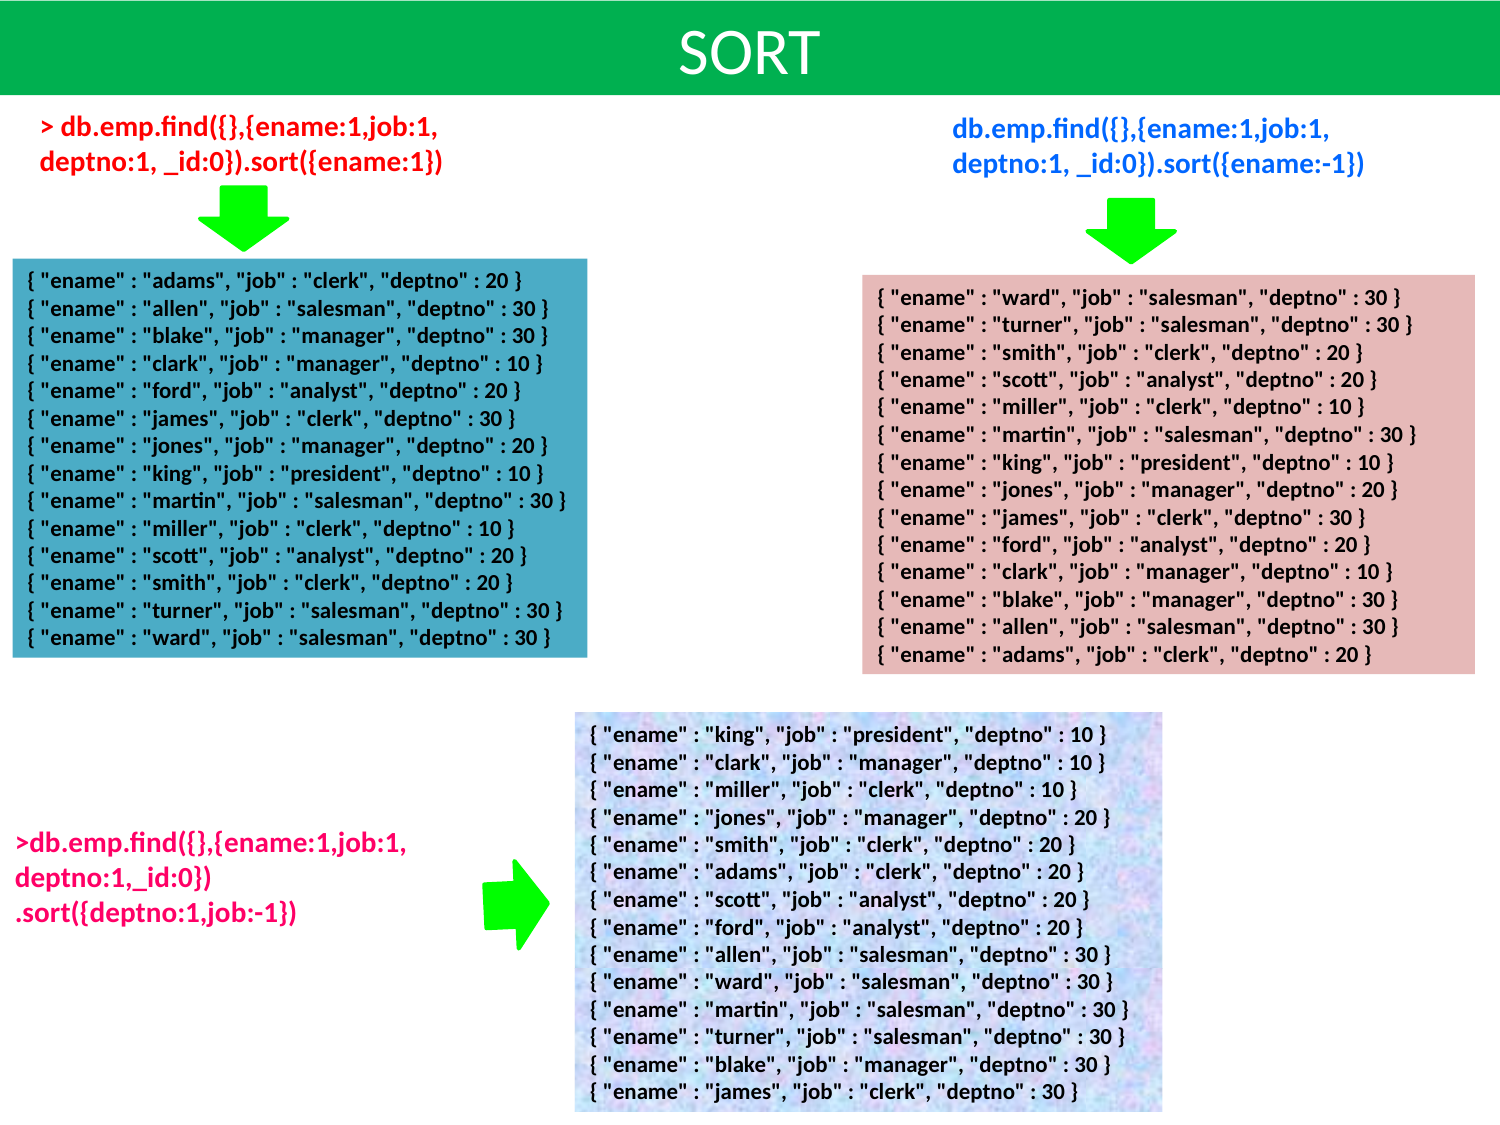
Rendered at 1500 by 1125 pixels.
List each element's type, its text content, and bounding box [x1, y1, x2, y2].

text_box [1085, 197, 1177, 265]
text_box { "ename" : "king", "job" : "president", "deptno" : 10 } { "ename" : "clark", "job" : "manager", "deptno" : 10 } { "ename" : "miller", "job" : "clerk", "deptno" : 10 } { "ename" : "jones", "job" : "manager", "deptno" : 20 } { "ename" : "smith", "job" : "clerk", "deptno" : 20 } { "ename" : "adams", "job" : "clerk", "deptno" : 20 } { "ename" : "scott", "job" : "analyst", "deptno" : 20 } { "ename" : "ford", "job" : "analyst", "deptno" : 20 } { "ename" : "allen", "job" : "salesman", "deptno" : 30 } { "ename" : "ward", "job" : "salesman", "deptno" : 30 } { "ename" : "martin", "job" : "salesman", "deptno" : 30 } { "ename" : "turner", "job" : "salesman", "deptno" : 30 } { "ename" : "blake", "job" : "manager", "deptno" : 30 } { "ename" : "james", "job" : "clerk", "deptno" : 30 } [574, 712, 1163, 1112]
text_box SORT [0, 0, 1500, 96]
text_box [197, 185, 290, 252]
text_box [482, 859, 550, 951]
text_box > db.emp.find({},{ename:1,job:1, deptno:1, _id:0}).sort({ename:1}) [24, 99, 475, 185]
text_box db.emp.find({},{ename:1,job:1, deptno:1, _id:0}).sort({ename:-1}) [937, 101, 1425, 187]
text_box { "ename" : "ward", "job" : "salesman", "deptno" : 30 } { "ename" : "turner", "job" : "salesman", "deptno" : 30 } { "ename" : "smith", "job" : "clerk", "deptno" : 20 } { "ename" : "scott", "job" : "analyst", "deptno" : 20 } { "ename" : "miller", "job" : "clerk", "deptno" : 10 } { "ename" : "martin", "job" : "salesman", "deptno" : 30 } { "ename" : "king", "job" : "president", "deptno" : 10 } { "ename" : "jones", "job" : "manager", "deptno" : 20 } { "ename" : "james", "job" : "clerk", "deptno" : 30 } { "ename" : "ford", "job" : "analyst", "deptno" : 20 } { "ename" : "clark", "job" : "manager", "deptno" : 10 } { "ename" : "blake", "job" : "manager", "deptno" : 30 } { "ename" : "allen", "job" : "salesman", "deptno" : 30 } { "ename" : "adams", "job" : "clerk", "deptno" : 20 } [862, 274, 1475, 675]
text_box >db.emp.find({},{ename:1,job:1, deptno:1,_id:0}) .sort({deptno:1,job:-1}) [0, 816, 525, 936]
text_box { "ename" : "adams", "job" : "clerk", "deptno" : 20 } { "ename" : "allen", "job" : "salesman", "deptno" : 30 } { "ename" : "blake", "job" : "manager", "deptno" : 30 } { "ename" : "clark", "job" : "manager", "deptno" : 10 } { "ename" : "ford", "job" : "analyst", "deptno" : 20 } { "ename" : "james", "job" : "clerk", "deptno" : 30 } { "ename" : "jones", "job" : "manager", "deptno" : 20 } { "ename" : "king", "job" : "president", "deptno" : 10 } { "ename" : "martin", "job" : "salesman", "deptno" : 30 } { "ename" : "miller", "job" : "clerk", "deptno" : 10 } { "ename" : "scott", "job" : "analyst", "deptno" : 20 } { "ename" : "smith", "job" : "clerk", "deptno" : 20 } { "ename" : "turner", "job" : "salesman", "deptno" : 30 } { "ename" : "ward", "job" : "salesman", "deptno" : 30 } [12, 258, 588, 658]
